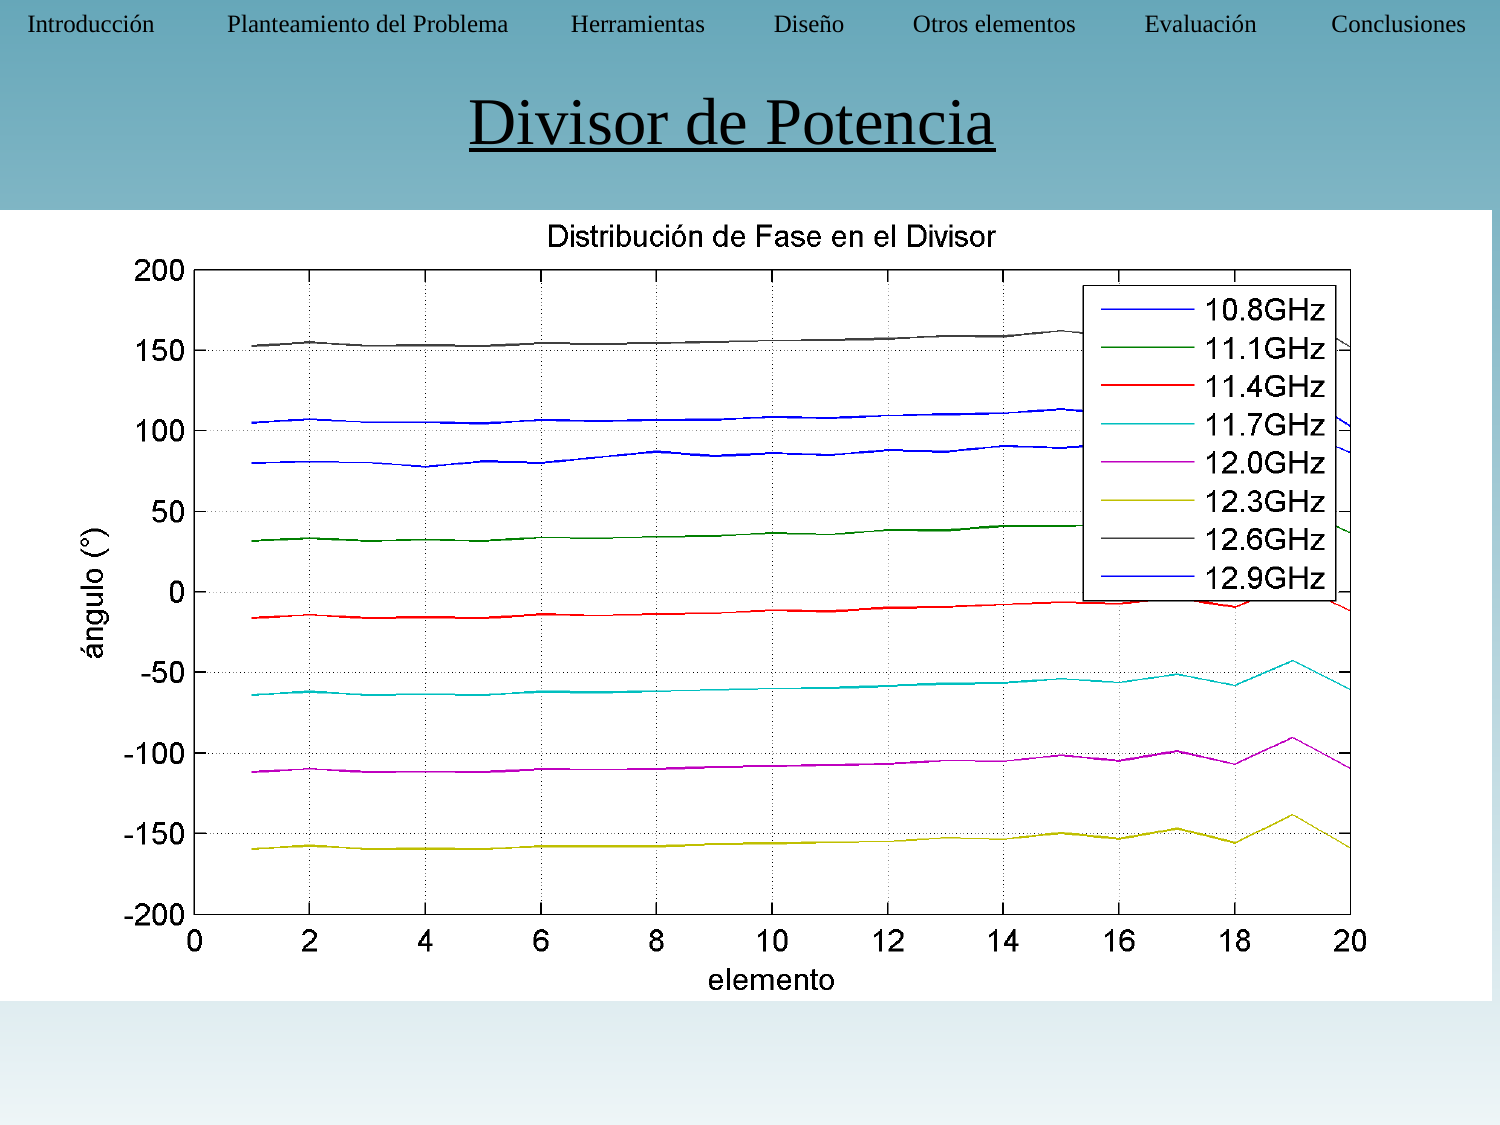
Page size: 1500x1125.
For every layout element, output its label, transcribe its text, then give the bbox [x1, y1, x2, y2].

text_box Divisor de Potencia [269, 70, 1196, 165]
picture [0, 210, 1492, 1002]
text_box Introducción Planteamiento del Problema Herramientas Diseño Otros elementos Evaluación Conclusiones [0, 0, 1500, 45]
